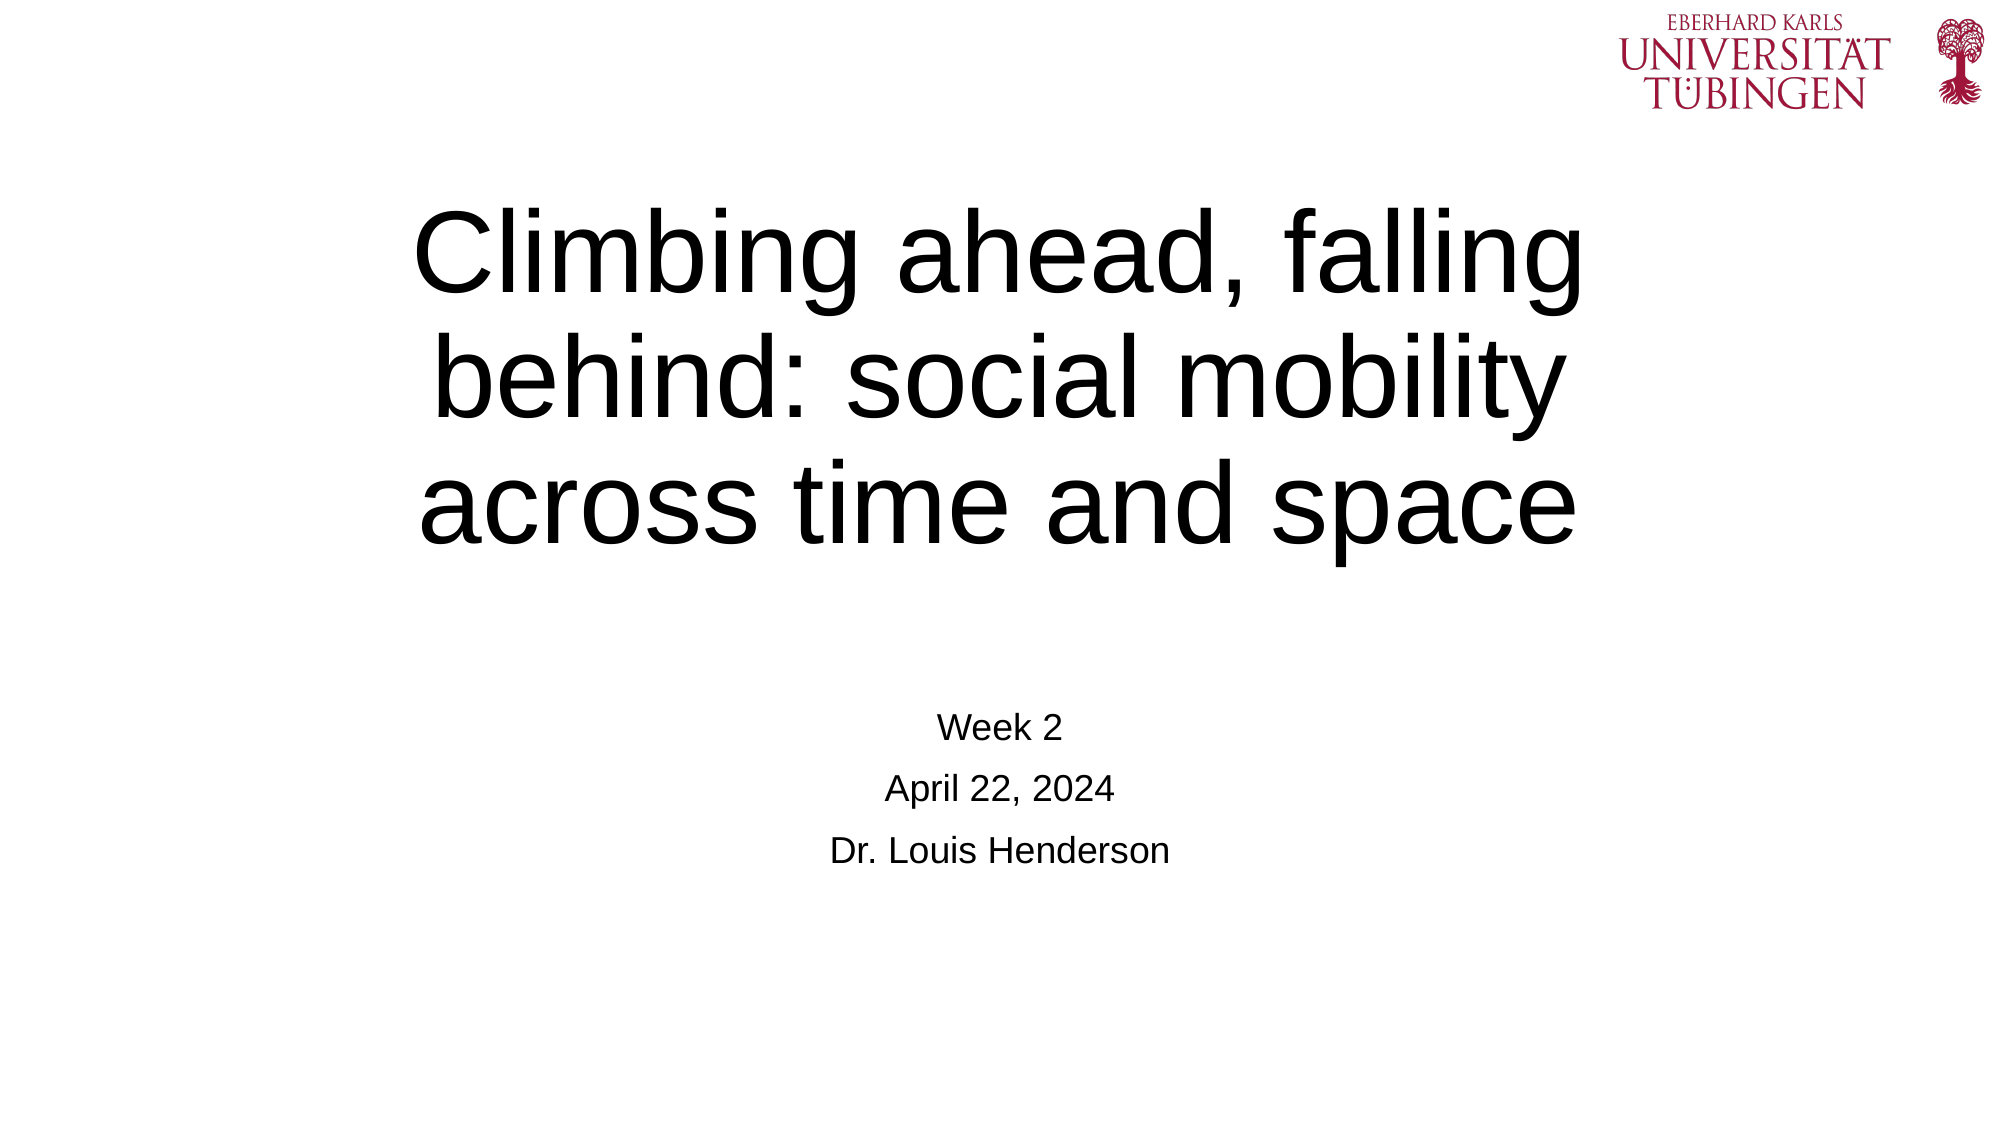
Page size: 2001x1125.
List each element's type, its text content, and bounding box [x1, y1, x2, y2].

picture [1611, 0, 1989, 121]
subtitle Week 2 April 22, 2024 Dr. Louis Henderson [249, 700, 1750, 973]
title Climbing ahead, falling behind: social mobility across time and space [249, 184, 1750, 576]
